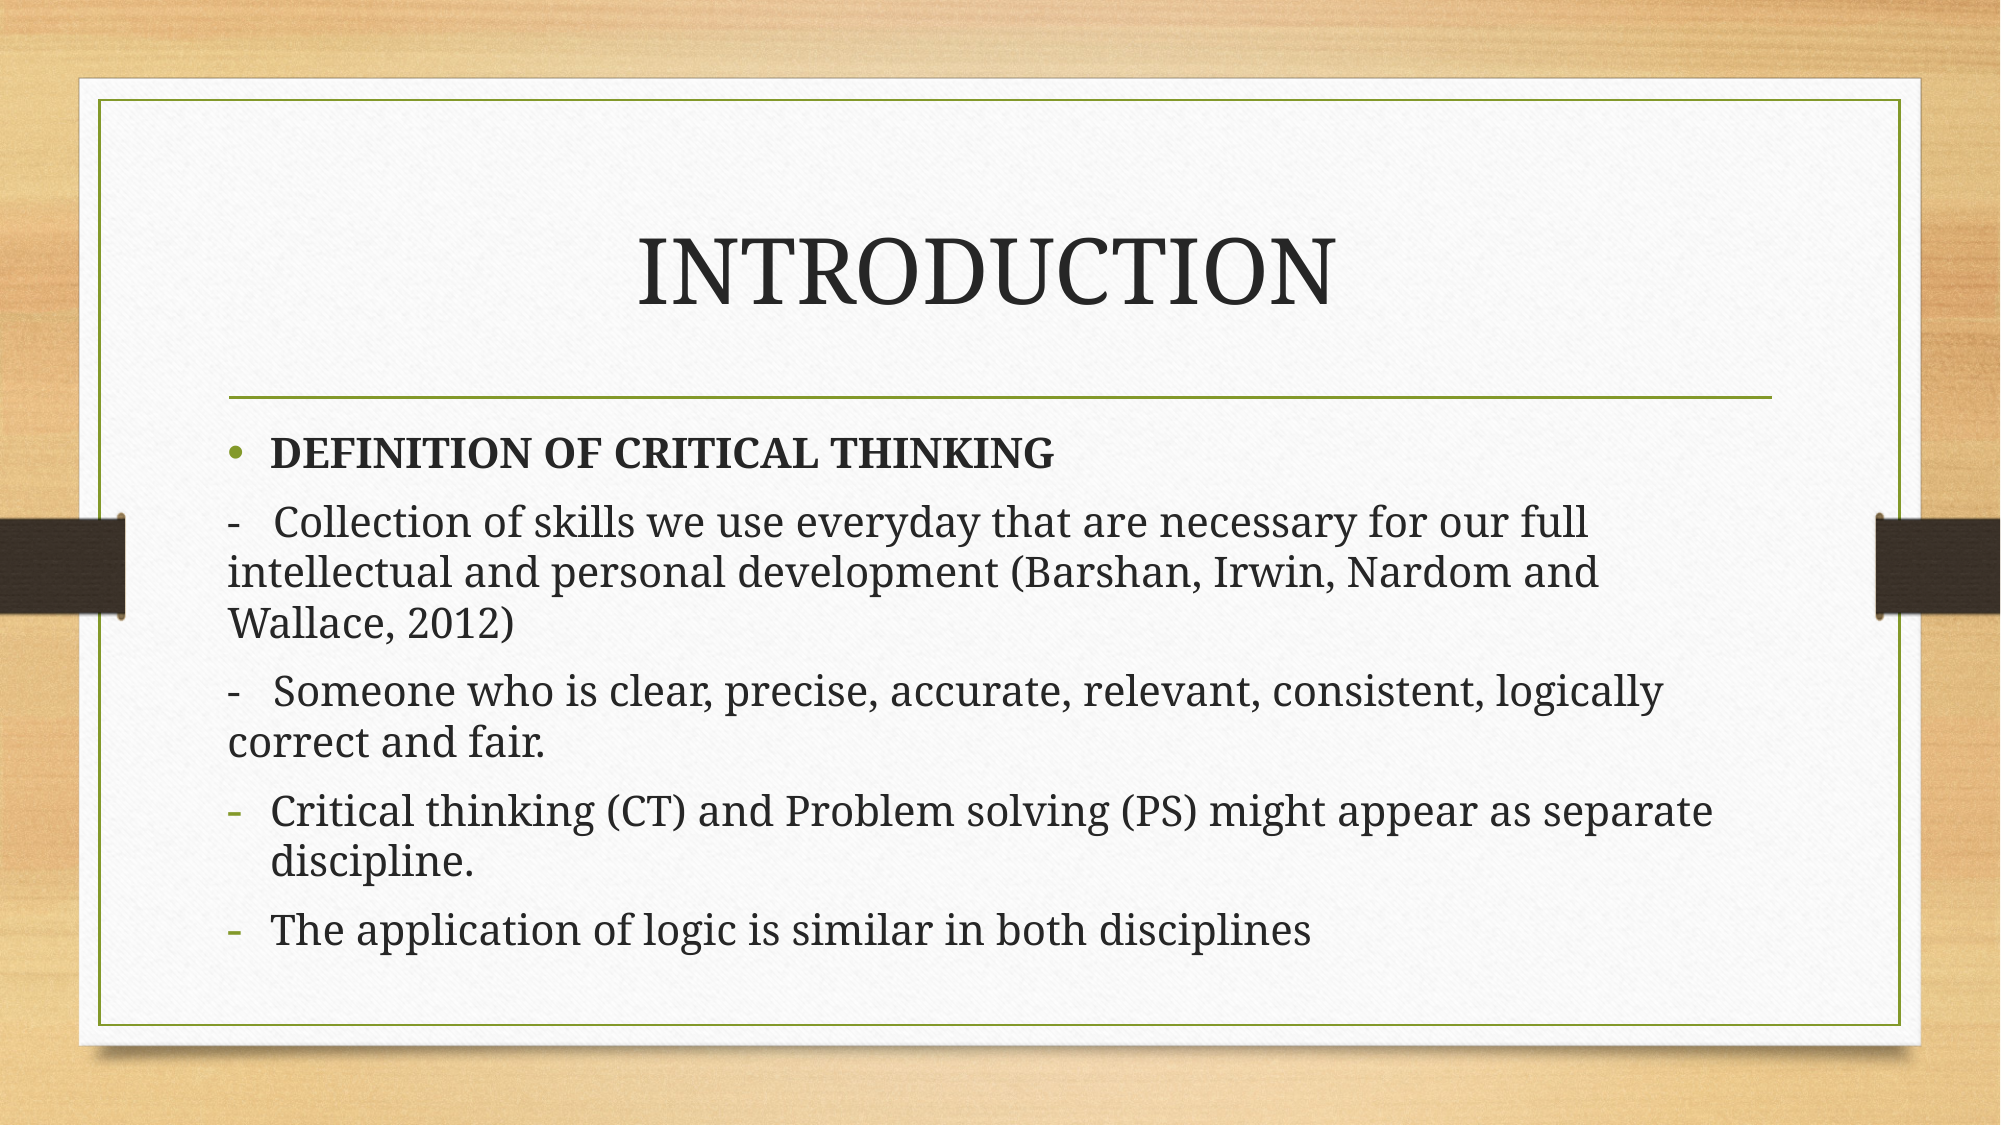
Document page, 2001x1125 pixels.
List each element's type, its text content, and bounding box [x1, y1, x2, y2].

list DEFINITION OF CRITICAL THINKING - Collection of skills we use everyday that are necessary for our full intellectual and personal development (Barshan, Irwin, Nardom and Wallace, 2012) - Someone who is clear, precise, accurate, relevant, consistent, logically correct and fair. Critical thinking (CT) and Problem solving (PS) might appear as separate discipline. The application of logic is similar in both disciplines [212, 419, 1788, 964]
picture [0, 0, 2001, 1125]
title INTRODUCTION [212, 161, 1788, 375]
